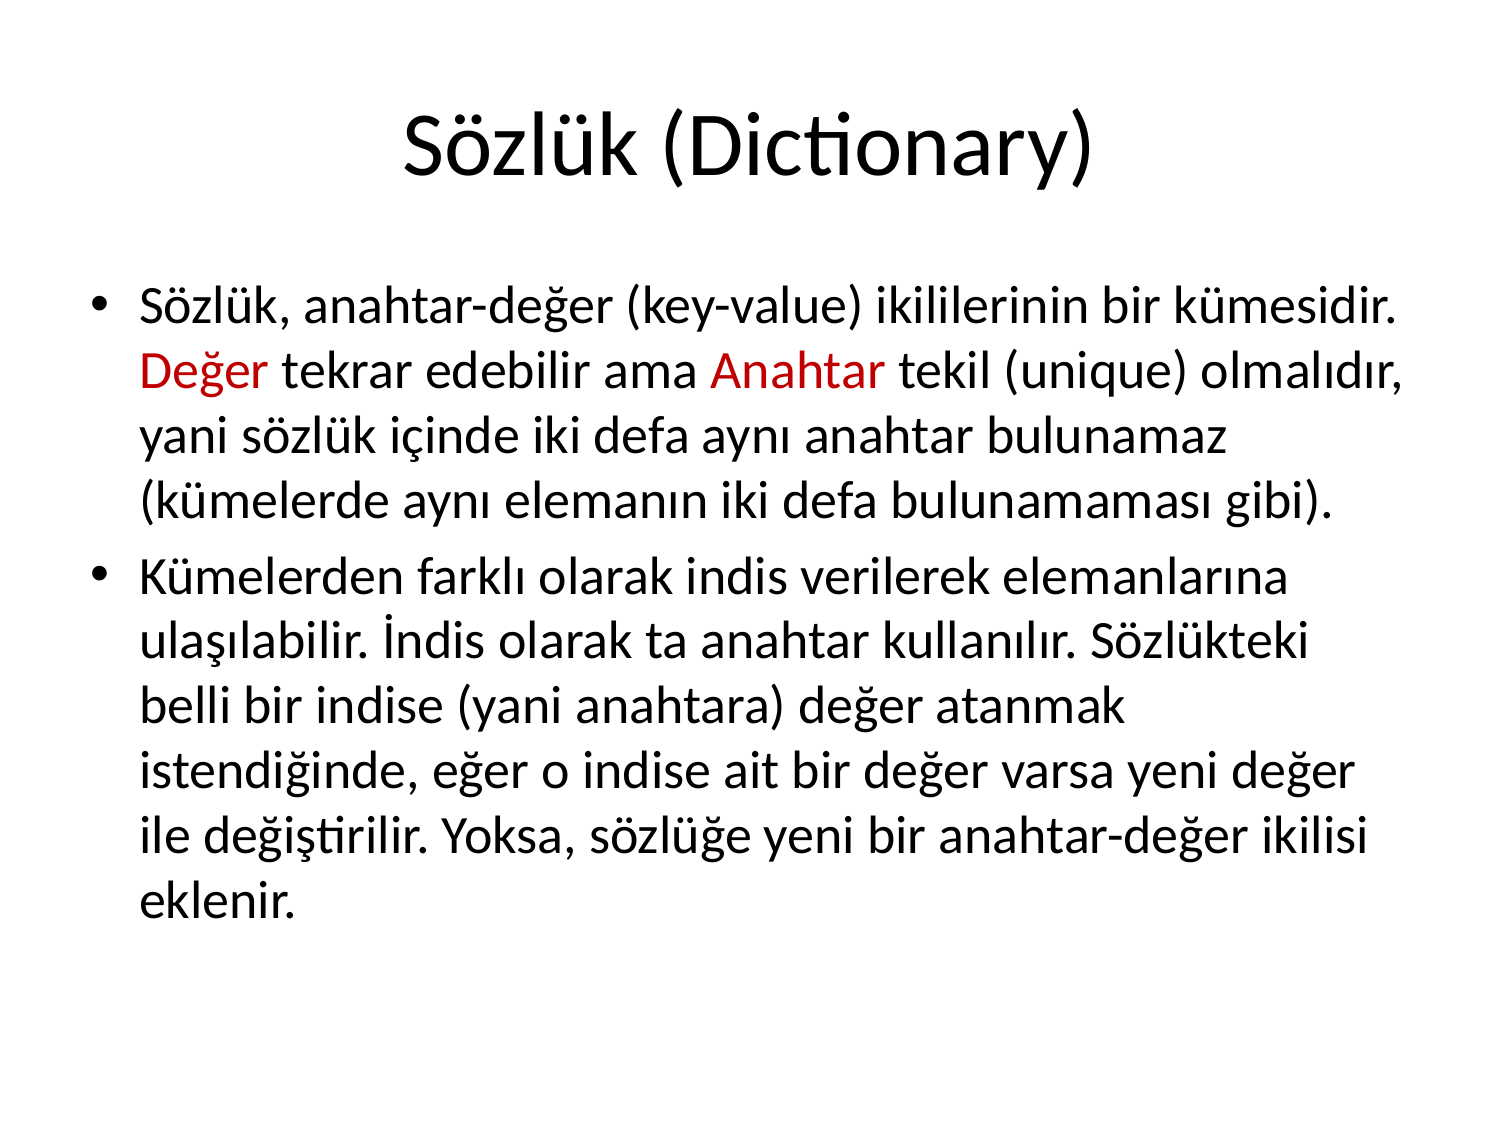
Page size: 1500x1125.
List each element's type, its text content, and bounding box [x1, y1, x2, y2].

list Sözlük, anahtar-değer (key-value) ikililerinin bir kümesidir. Değer tekrar edebilir ama Anahtar tekil (unique) olmalıdır, yani sözlük içinde iki defa aynı anahtar bulunamaz (kümelerde aynı elemanın iki defa bulunamaması gibi). Kümelerden farklı olarak indis verilerek elemanlarına ulaşılabilir. İndis olarak ta anahtar kullanılır. Sözlükteki belli bir indise (yani anahtara) değer atanmak istendiğinde, eğer o indise ait bir değer varsa yeni değer ile değiştirilir. Yoksa, sözlüğe yeni bir anahtar-değer ikilisi eklenir. [75, 262, 1425, 1005]
title Sözlük (Dictionary) [75, 45, 1425, 233]
